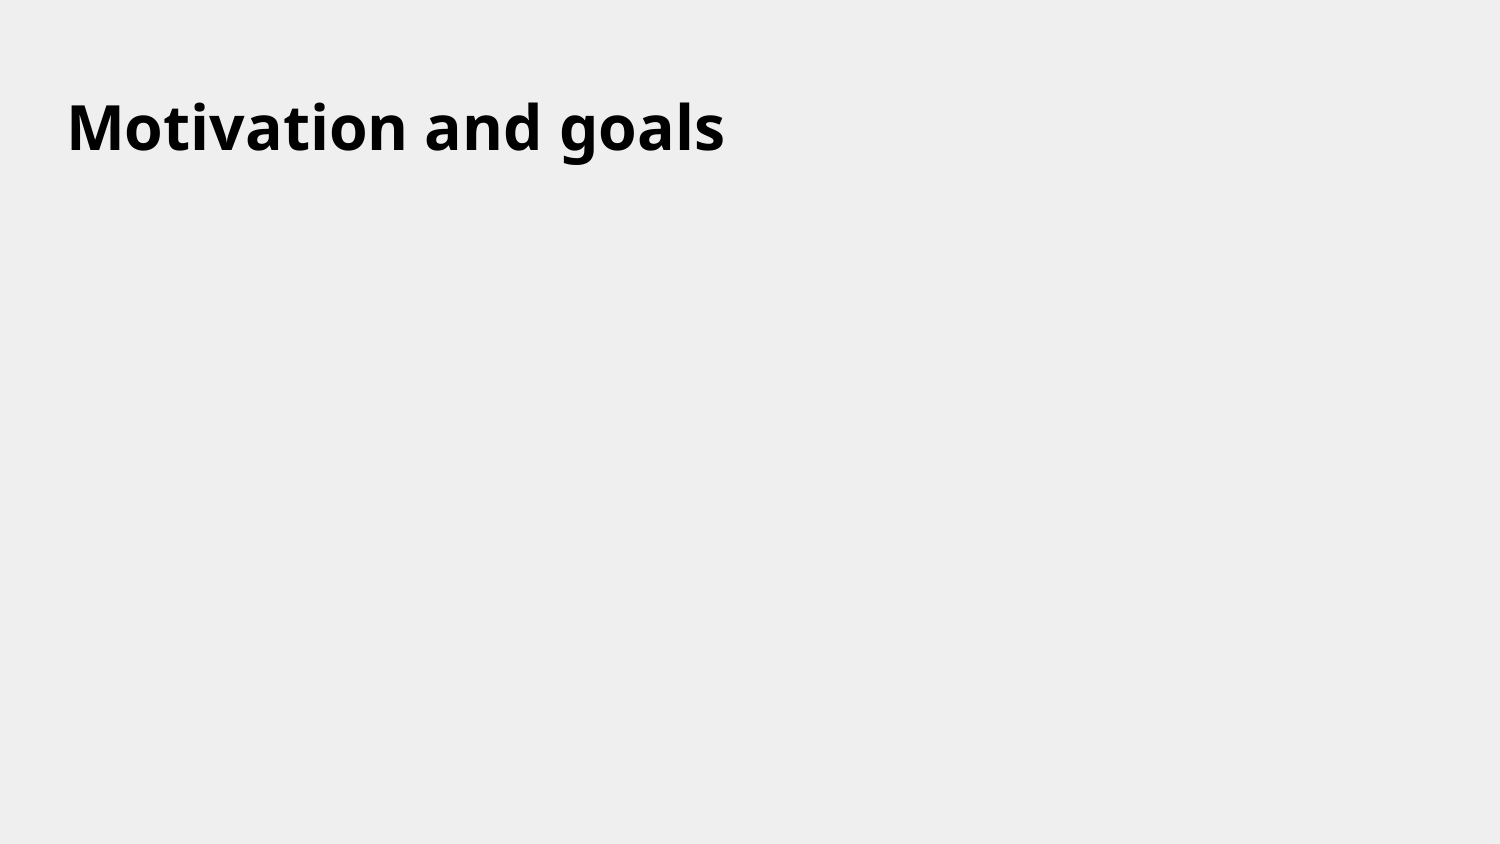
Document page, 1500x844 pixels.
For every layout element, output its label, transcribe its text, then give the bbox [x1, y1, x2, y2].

title Motivation and goals [51, 72, 1449, 176]
